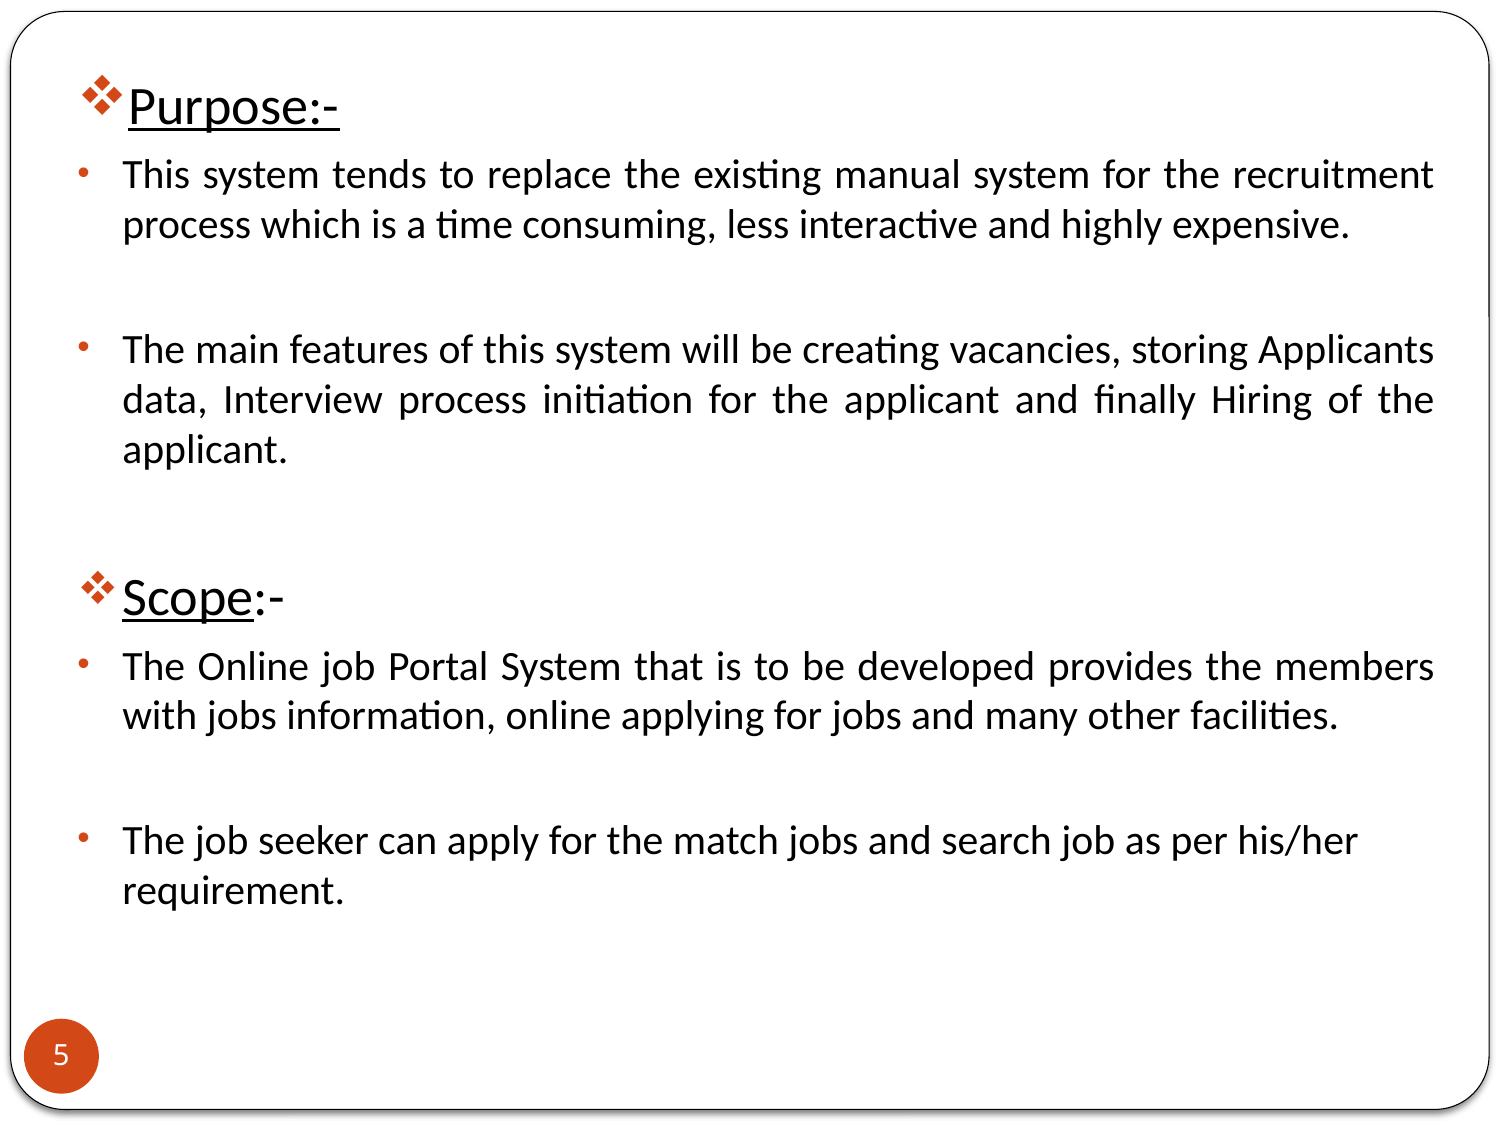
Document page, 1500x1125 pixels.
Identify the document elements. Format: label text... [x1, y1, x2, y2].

slide_number 5 [23, 1018, 99, 1094]
text_box Purpose:- This system tends to replace the existing manual system for the recruitment process which is a time consuming, less interactive and highly expensive. The main features of this system will be creating vacancies, storing Applicants data, Interview process initiation for the applicant and finally Hiring of the applicant. Scope:- The Online job Portal System that is to be developed provides the members with jobs information, online applying for jobs and many other facilities. The job seeker can apply for the match jobs and search job as per his/her requirement. [62, 62, 1450, 1050]
